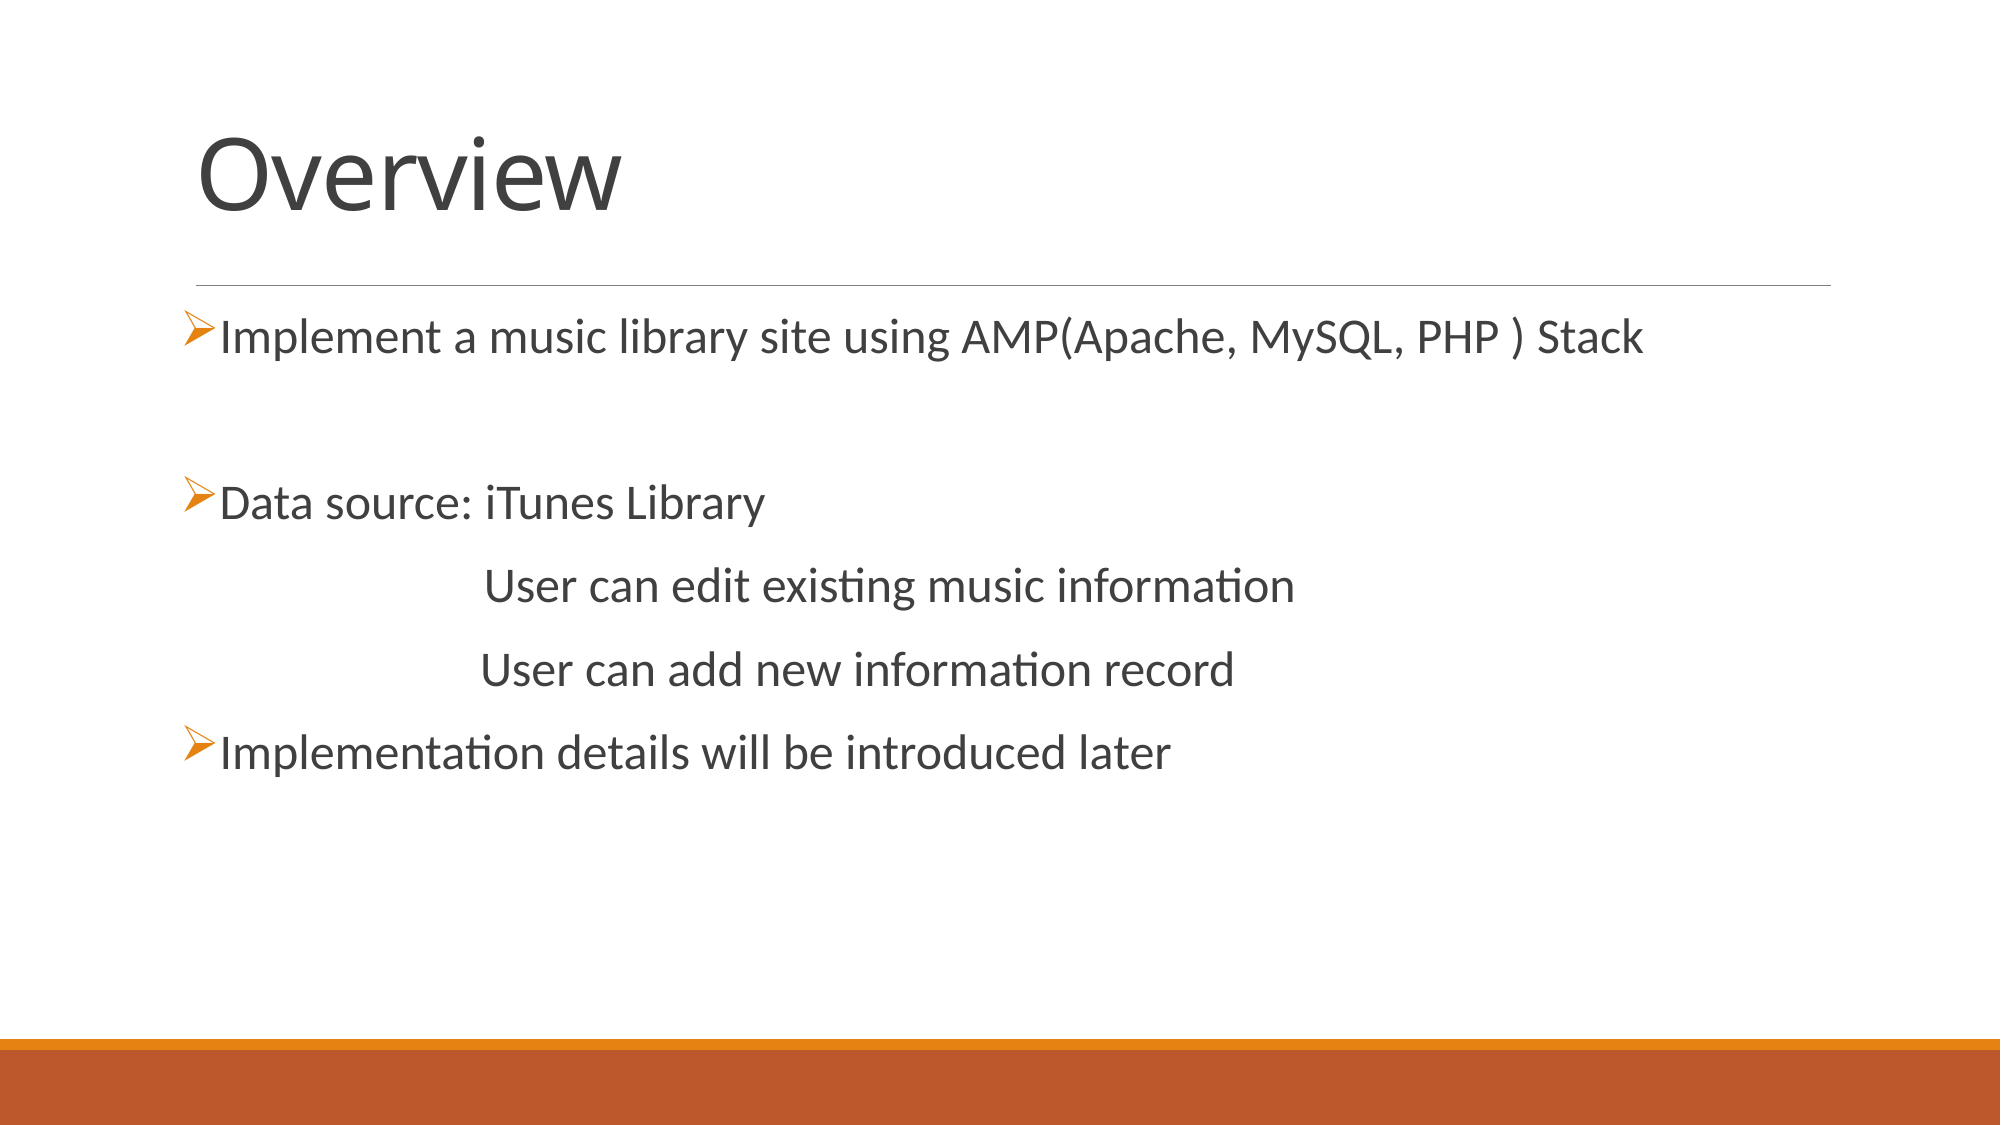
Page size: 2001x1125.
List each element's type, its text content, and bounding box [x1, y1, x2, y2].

list Implement a music library site using AMP(Apache, MySQL, PHP ) Stack Data source: iTunes Library User can edit existing music information User can add new information record Implementation details will be introduced later [180, 302, 1830, 963]
title Overview [180, 0, 1830, 238]
